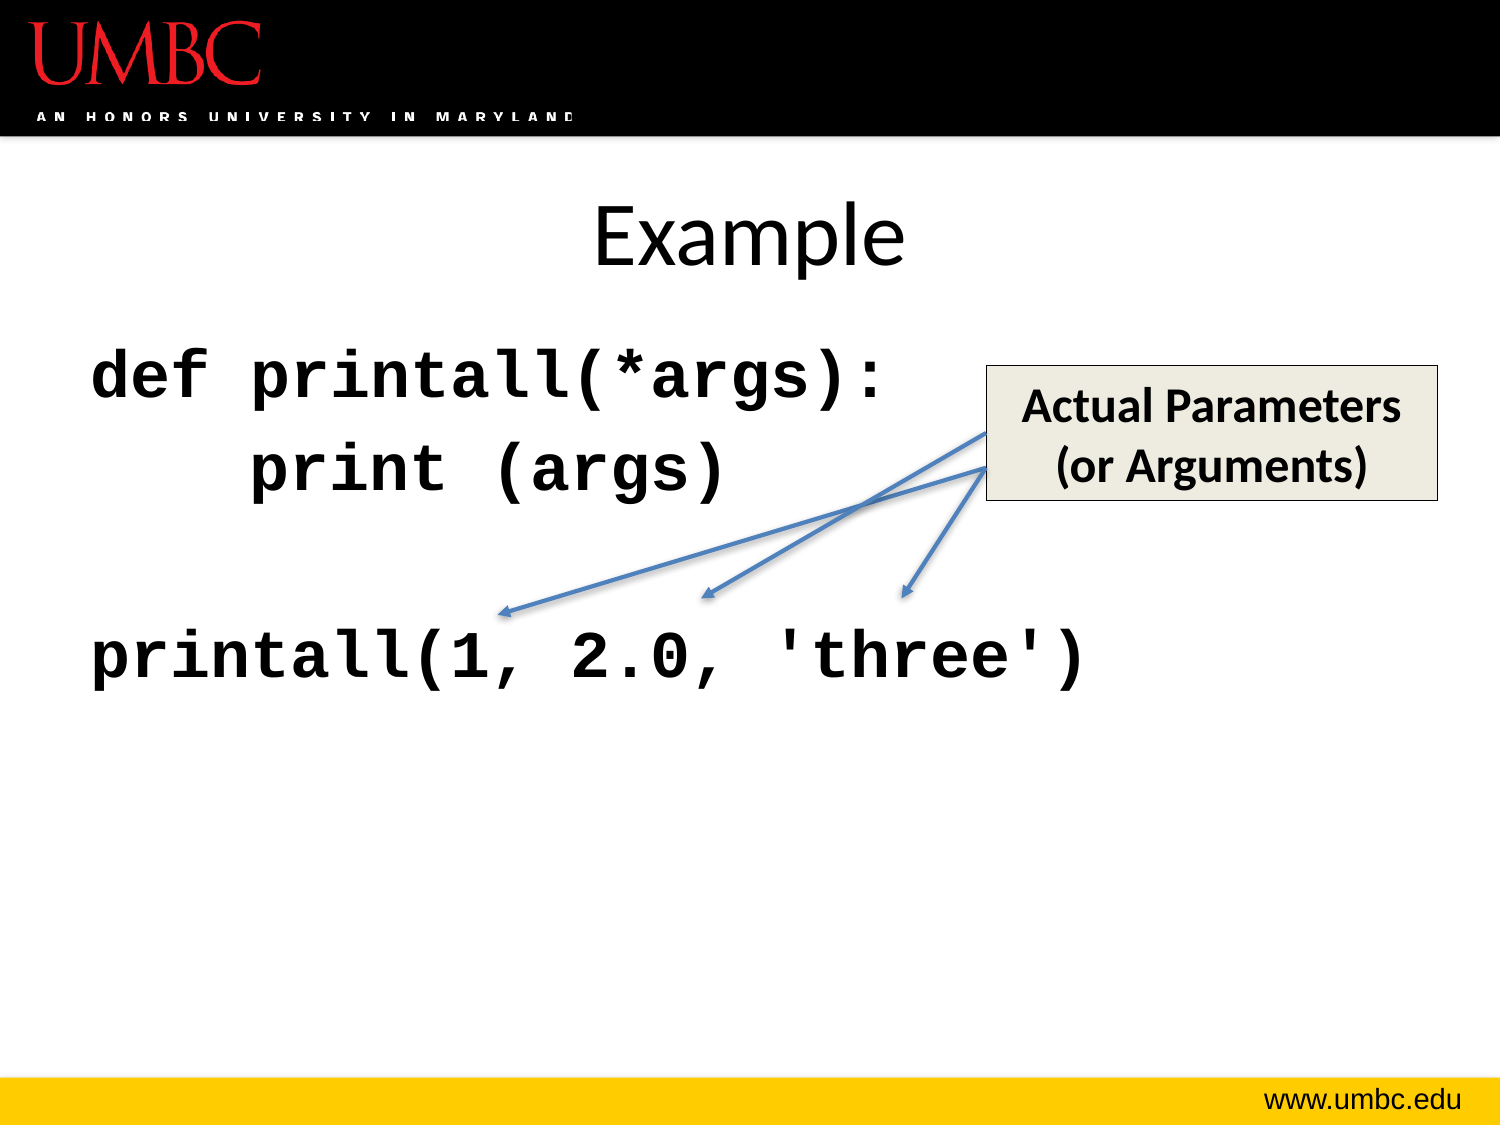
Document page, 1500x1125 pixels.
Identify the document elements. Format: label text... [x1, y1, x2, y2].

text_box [700, 470, 897, 599]
list def printall(*args): print (args) printall(1, 2.0, 'three') [75, 323, 1425, 1005]
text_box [497, 467, 987, 616]
title Example [75, 135, 1425, 323]
text_box Actual Parameters (or Arguments) [986, 365, 1438, 501]
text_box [901, 467, 987, 599]
